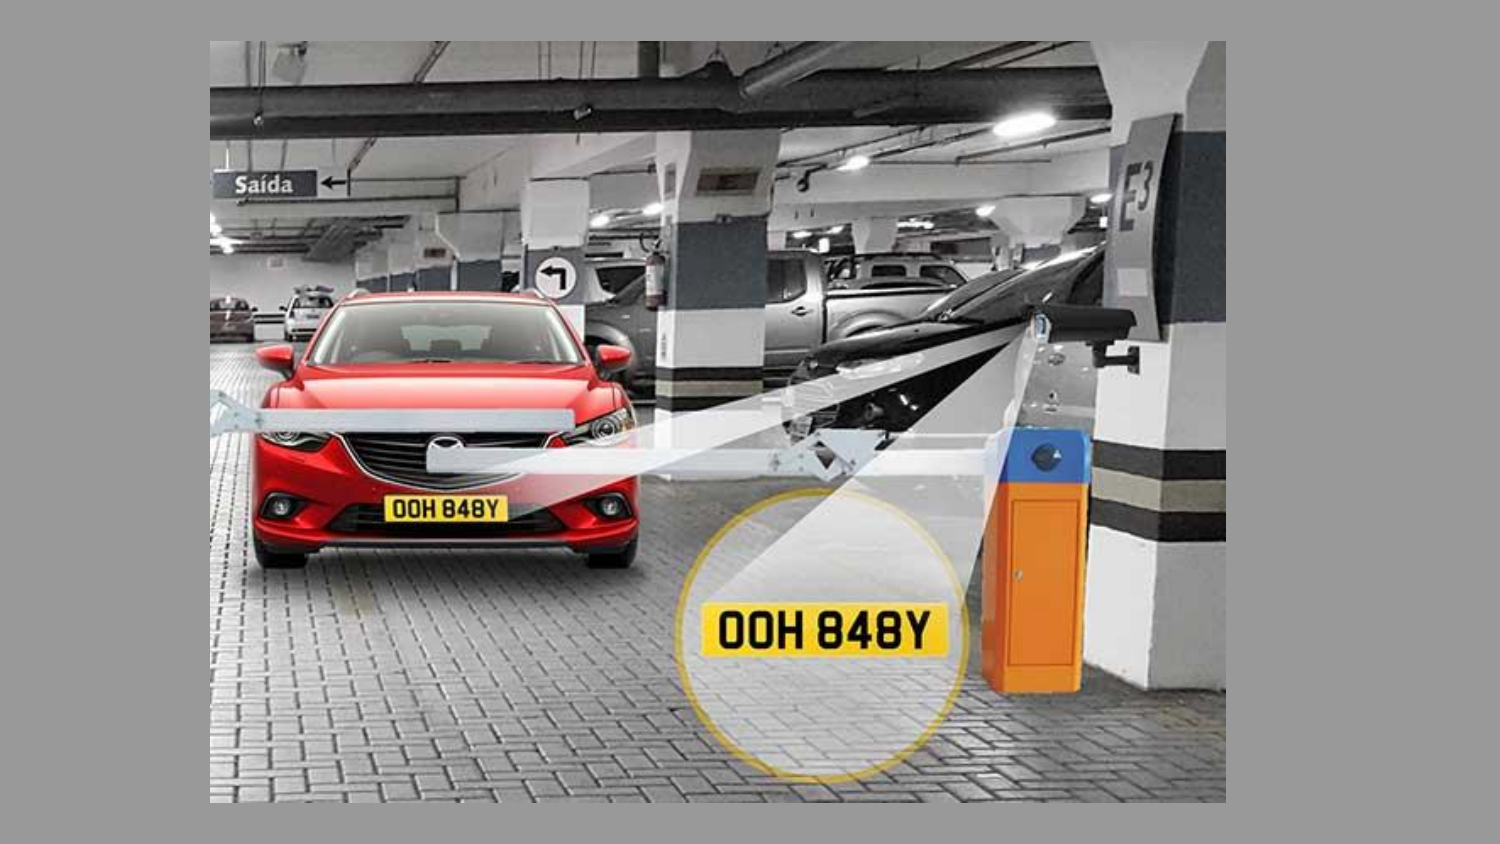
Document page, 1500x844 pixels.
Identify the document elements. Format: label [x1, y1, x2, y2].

picture [210, 41, 1226, 803]
